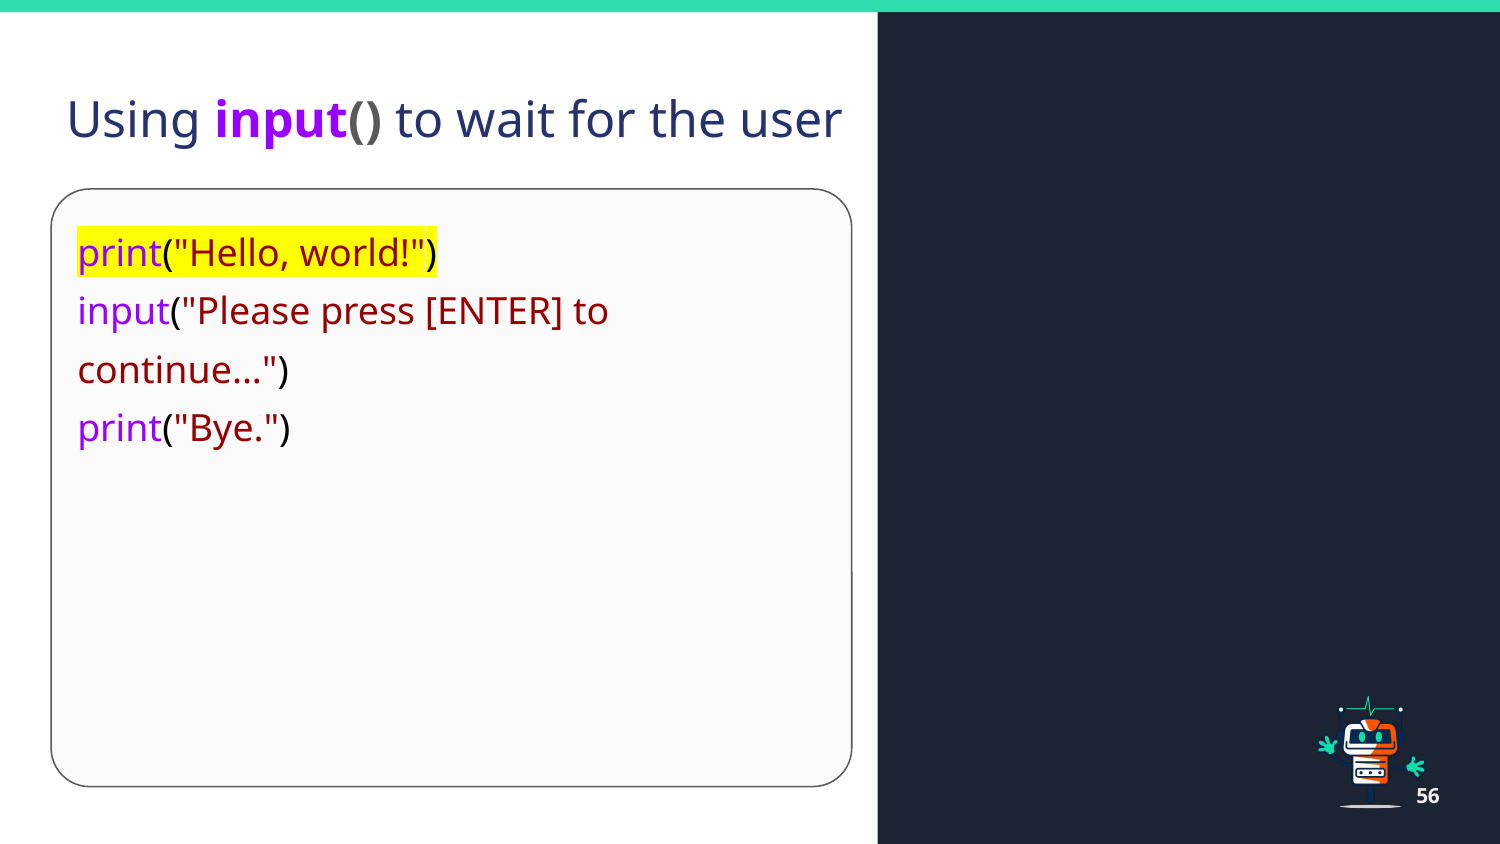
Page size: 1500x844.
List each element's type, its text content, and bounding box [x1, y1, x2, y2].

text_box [1309, 687, 1456, 830]
text_box [0, 0, 1500, 13]
text_box print("Hello, world!") input("Please press [ENTER] to continue...") print("Bye.") [51, 188, 852, 787]
title Using input() to wait for the user [51, 72, 907, 167]
text_box [877, 13, 1500, 844]
